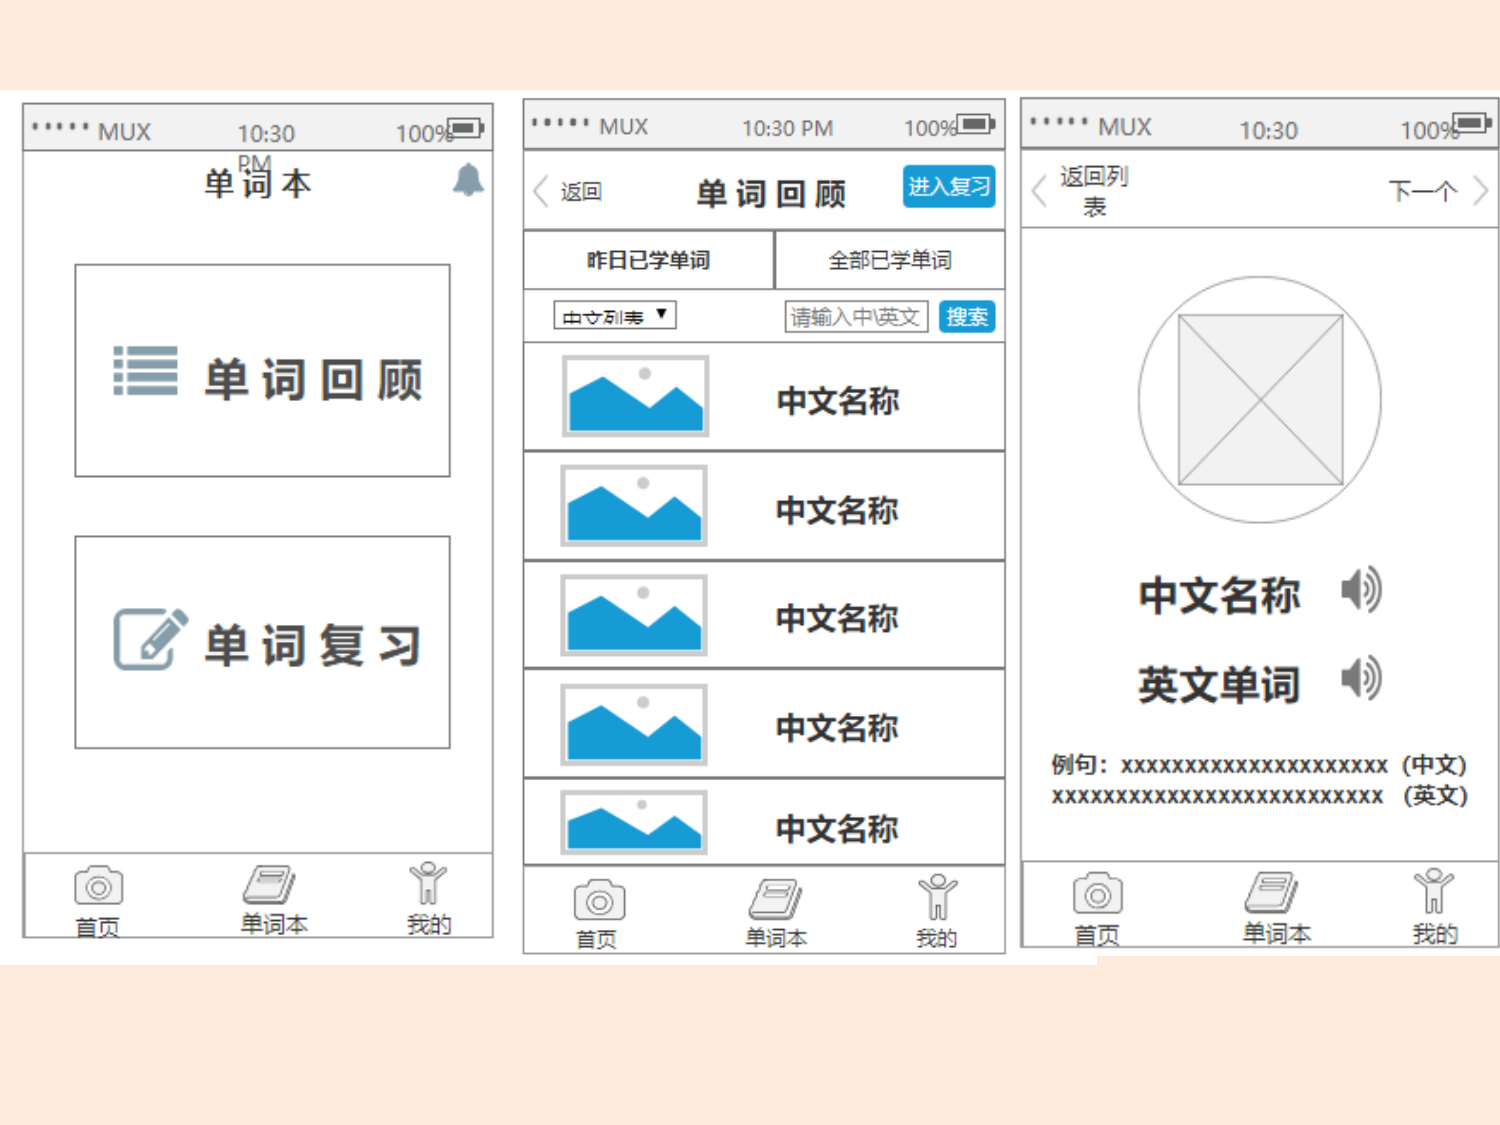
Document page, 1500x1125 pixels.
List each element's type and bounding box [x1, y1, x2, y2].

picture [511, 89, 1500, 965]
list [0, 90, 510, 965]
